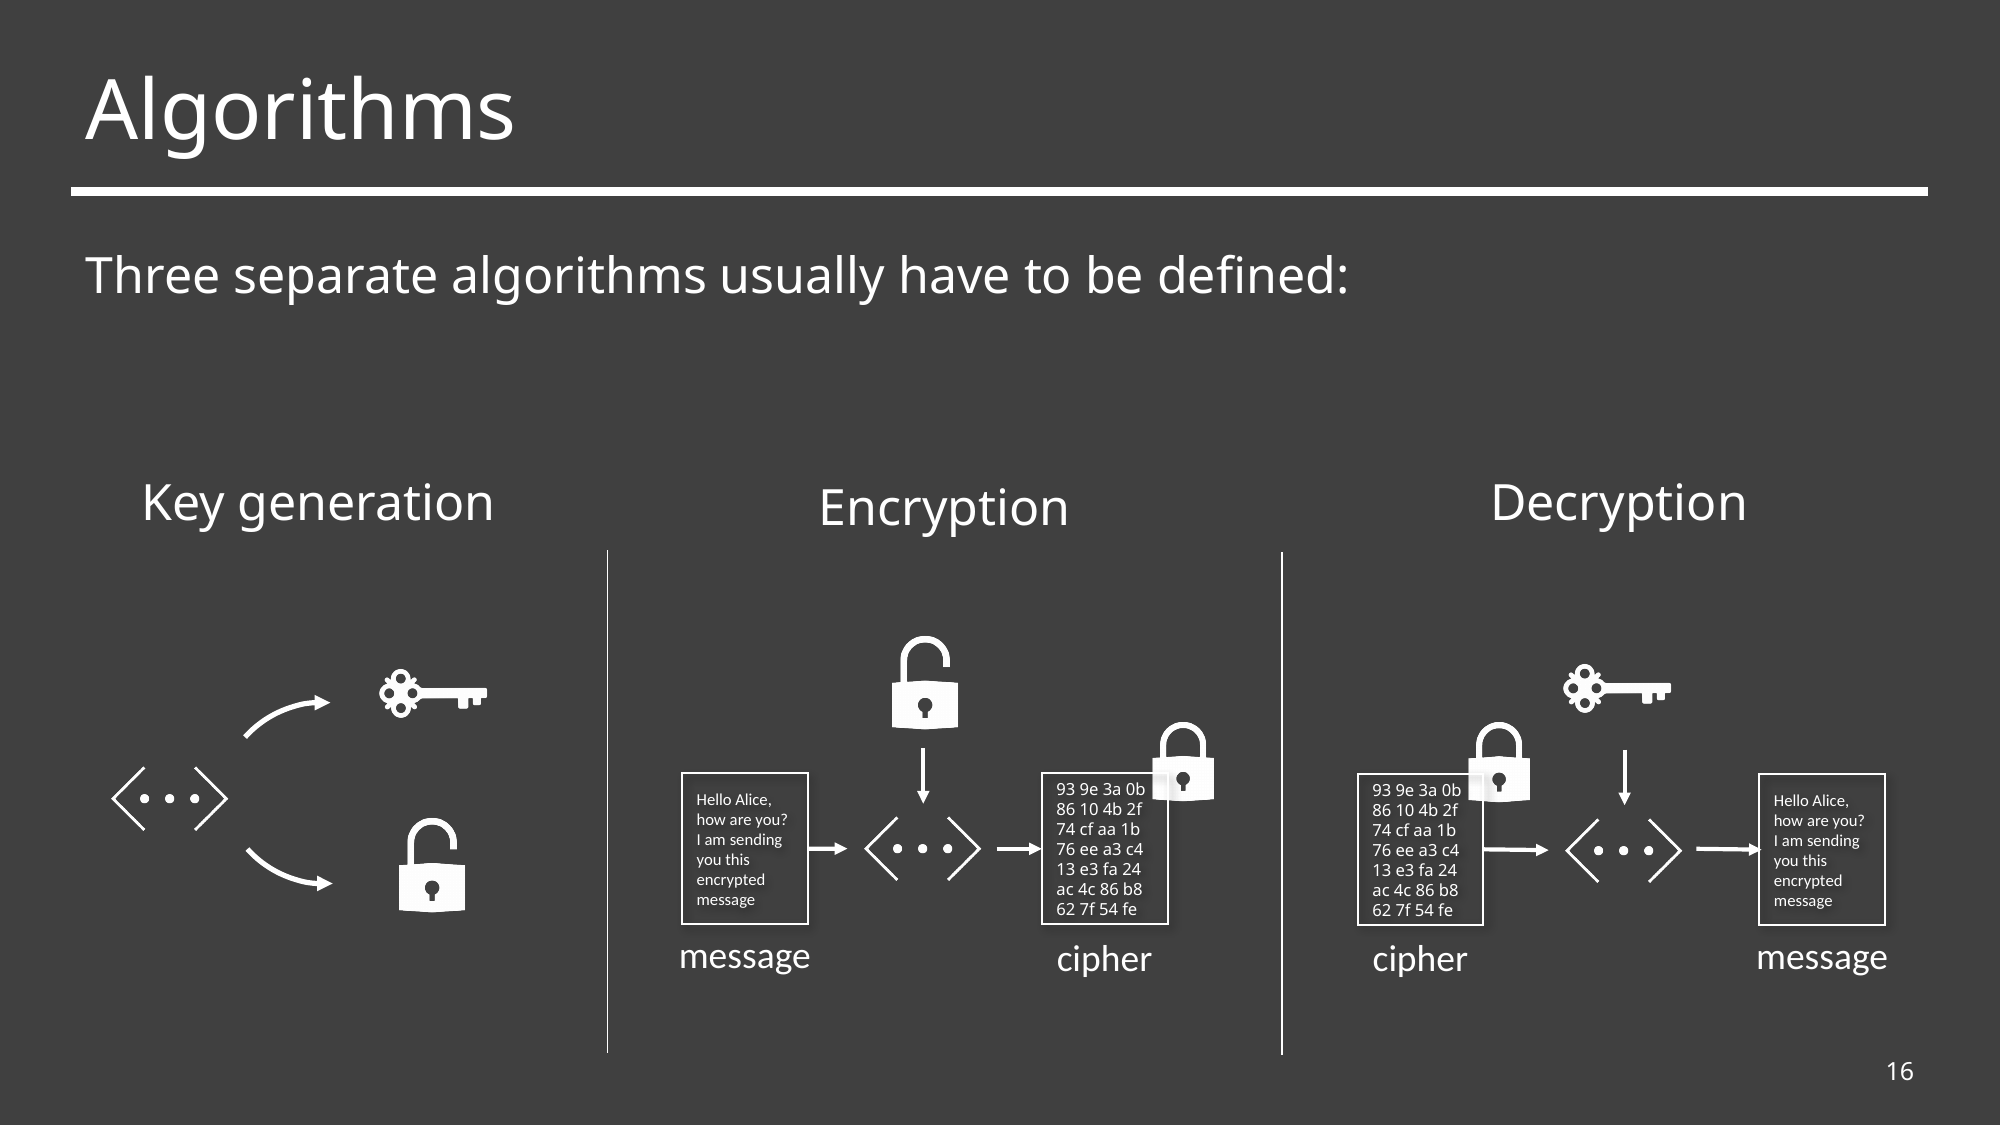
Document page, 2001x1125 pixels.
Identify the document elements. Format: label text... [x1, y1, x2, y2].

picture [847, 773, 998, 924]
text_box message [658, 923, 832, 984]
text_box message [1735, 924, 1909, 985]
picture [868, 626, 982, 740]
text_box Hello Alice, how are you? I am sending you this encrypted message [1758, 773, 1886, 924]
list Three separate algorithms usually have to be defined: [70, 243, 1928, 349]
text_box Encryption [730, 474, 1160, 580]
slide_number 16 [1710, 1042, 1930, 1103]
text_box cipher [1018, 926, 1192, 987]
title Algorithms [70, 59, 1928, 167]
text_box [245, 696, 331, 794]
picture [1446, 709, 1699, 926]
text_box 93 9e 3a 0b 86 10 4b 2f 74 cf aa 1b 76 ee a3 c4 13 e3 fa 24 ac 4c 86 b8 62 7f 54 fe [1357, 773, 1484, 926]
picture [94, 723, 245, 874]
text_box Hello Alice, how are you? I am sending you this encrypted message [681, 772, 809, 923]
text_box 93 9e 3a 0b 86 10 4b 2f 74 cf aa 1b 76 ee a3 c4 13 e3 fa 24 ac 4c 86 b8 62 7f 54 fe [1041, 772, 1169, 925]
picture [1130, 709, 1236, 815]
text_box [247, 779, 333, 890]
picture [360, 623, 501, 764]
picture [1544, 618, 1685, 759]
text_box Key generation [103, 469, 533, 575]
text_box cipher [1333, 926, 1507, 987]
text_box Decryption [1404, 469, 1834, 575]
picture [375, 808, 489, 923]
